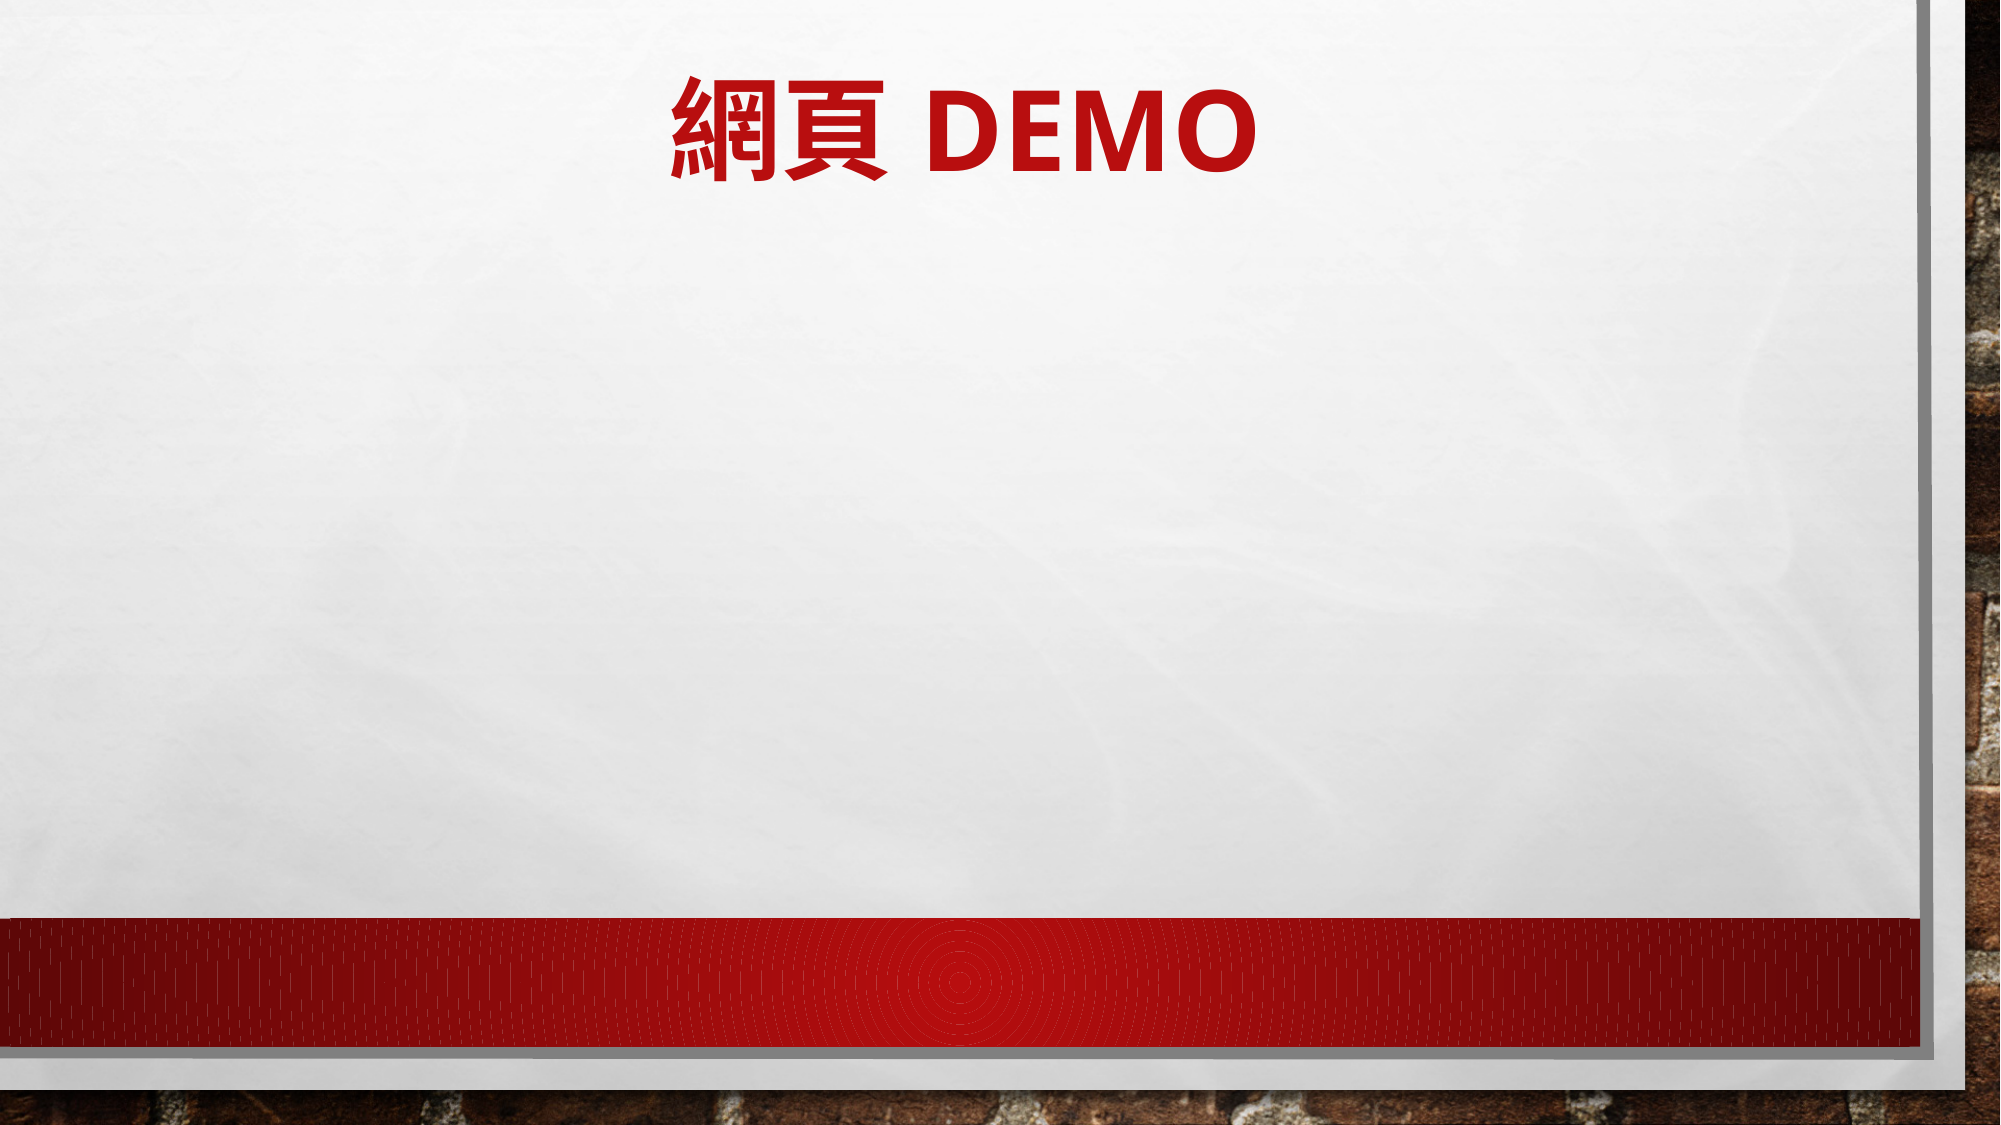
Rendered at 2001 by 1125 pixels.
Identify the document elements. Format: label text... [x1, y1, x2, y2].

title 網頁demo [112, 40, 1818, 230]
picture [0, 0, 2000, 1125]
